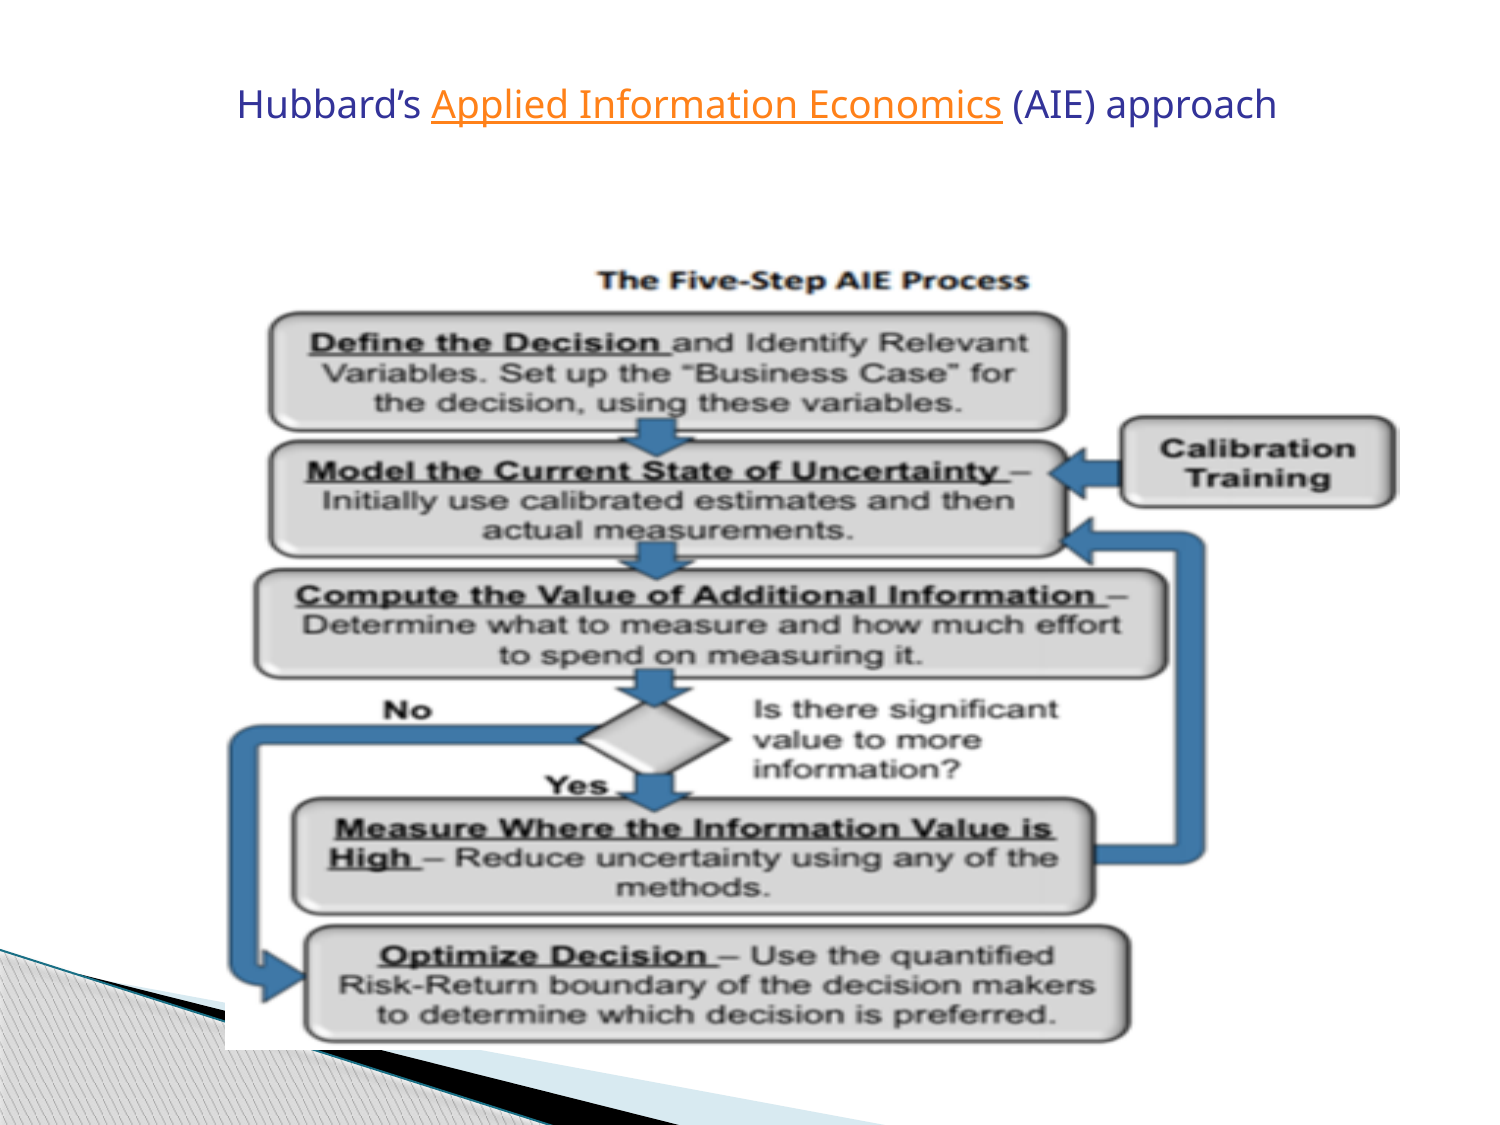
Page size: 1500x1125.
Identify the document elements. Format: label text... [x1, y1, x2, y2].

title Hubbard’s Applied Information Economics (AIE) approach [221, 24, 1500, 140]
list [224, 262, 1401, 1051]
